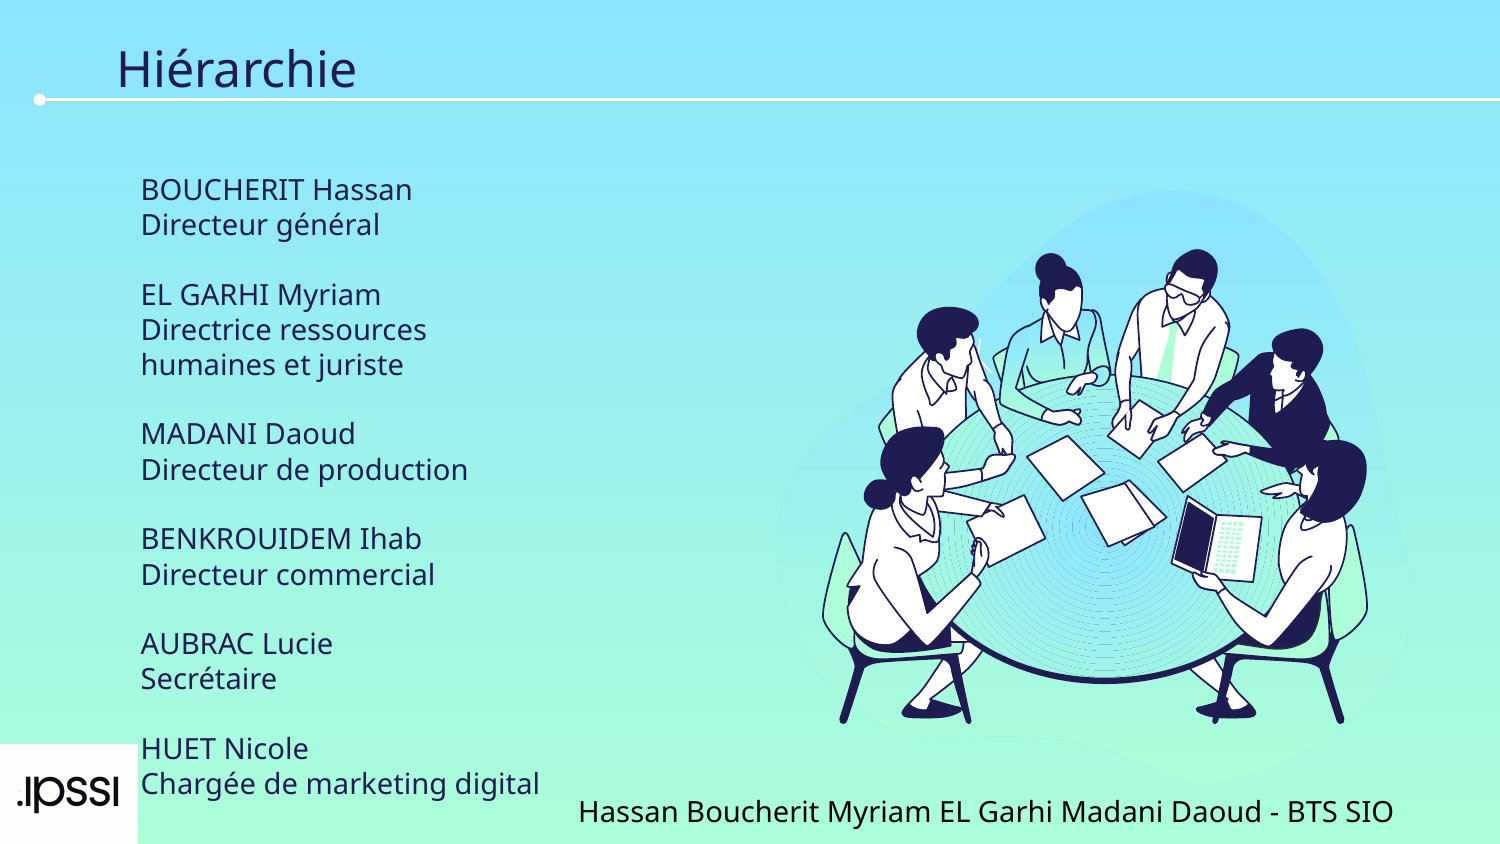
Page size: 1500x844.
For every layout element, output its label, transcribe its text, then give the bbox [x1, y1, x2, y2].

text_box Hassan Boucherit Myriam EL Garhi Madani Daoud - BTS SIO [563, 778, 1464, 843]
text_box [761, 190, 1420, 783]
picture [0, 743, 139, 844]
list BOUCHERIT Hassan Directeur général EL GARHI Myriam Directrice ressources humaines et juriste MADANI Daoud Directeur de production BENKROUIDEM Ihab Directeur commercial AUBRAC Lucie Secrétaire HUET Nicole Chargée de marketing digital [102, 156, 583, 808]
title Hiérarchie [100, 22, 1099, 111]
